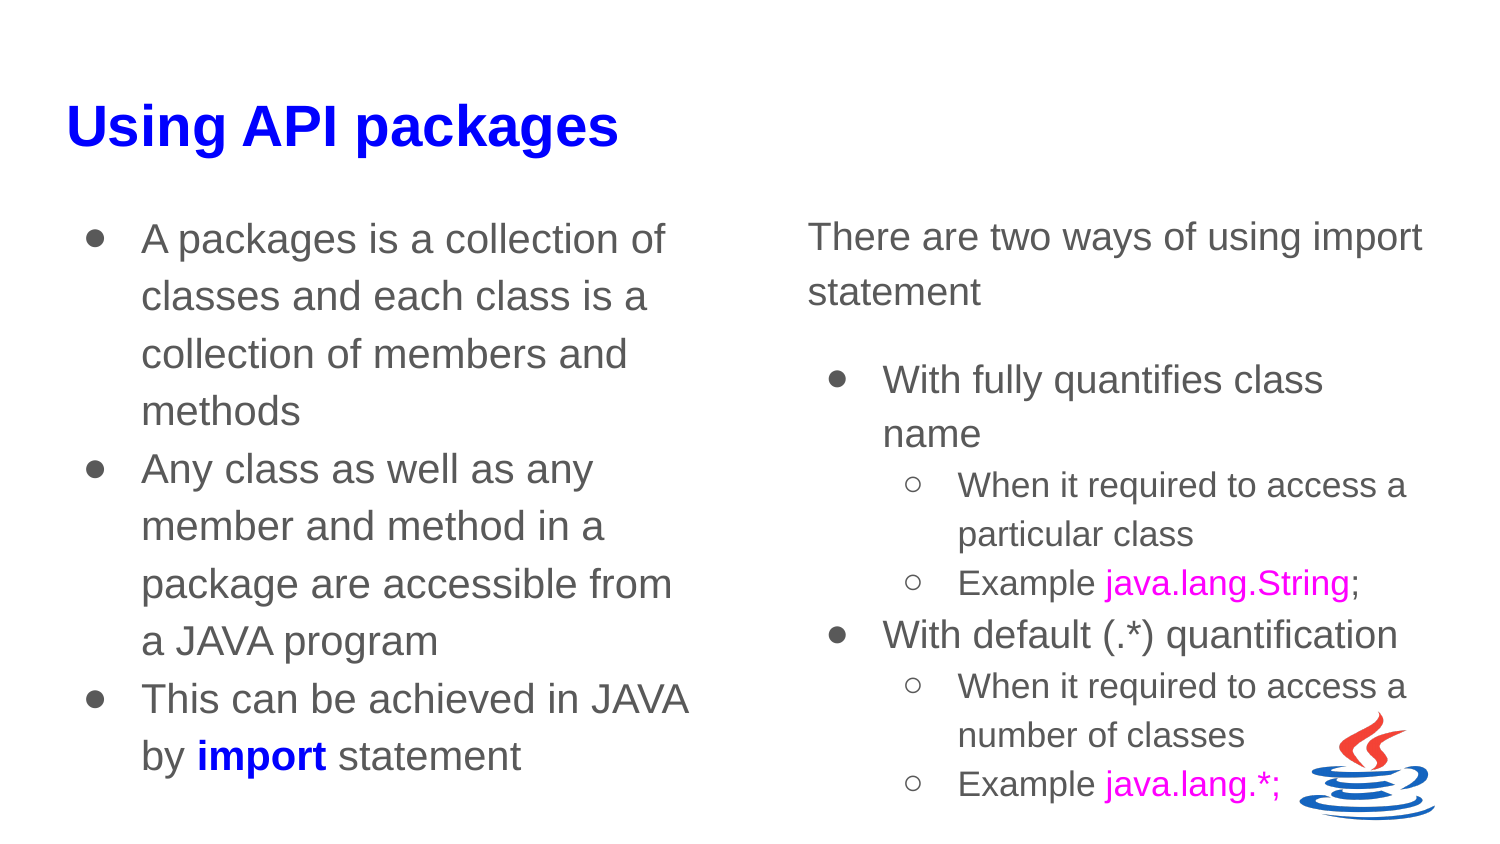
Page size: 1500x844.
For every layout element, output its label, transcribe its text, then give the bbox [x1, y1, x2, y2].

list A packages is a collection of classes and each class is a collection of members and methods Any class as well as any member and method in a package are accessible from a JAVA program This can be achieved in JAVA by import statement [51, 189, 708, 750]
list There are two ways of using import statement With fully quantifies class name When it required to access a particular class Example java.lang.String; With default (.*) quantification When it required to access a number of classes Example java.lang.*; [792, 189, 1449, 750]
picture [1258, 700, 1475, 831]
title Using API packages [51, 72, 1449, 167]
